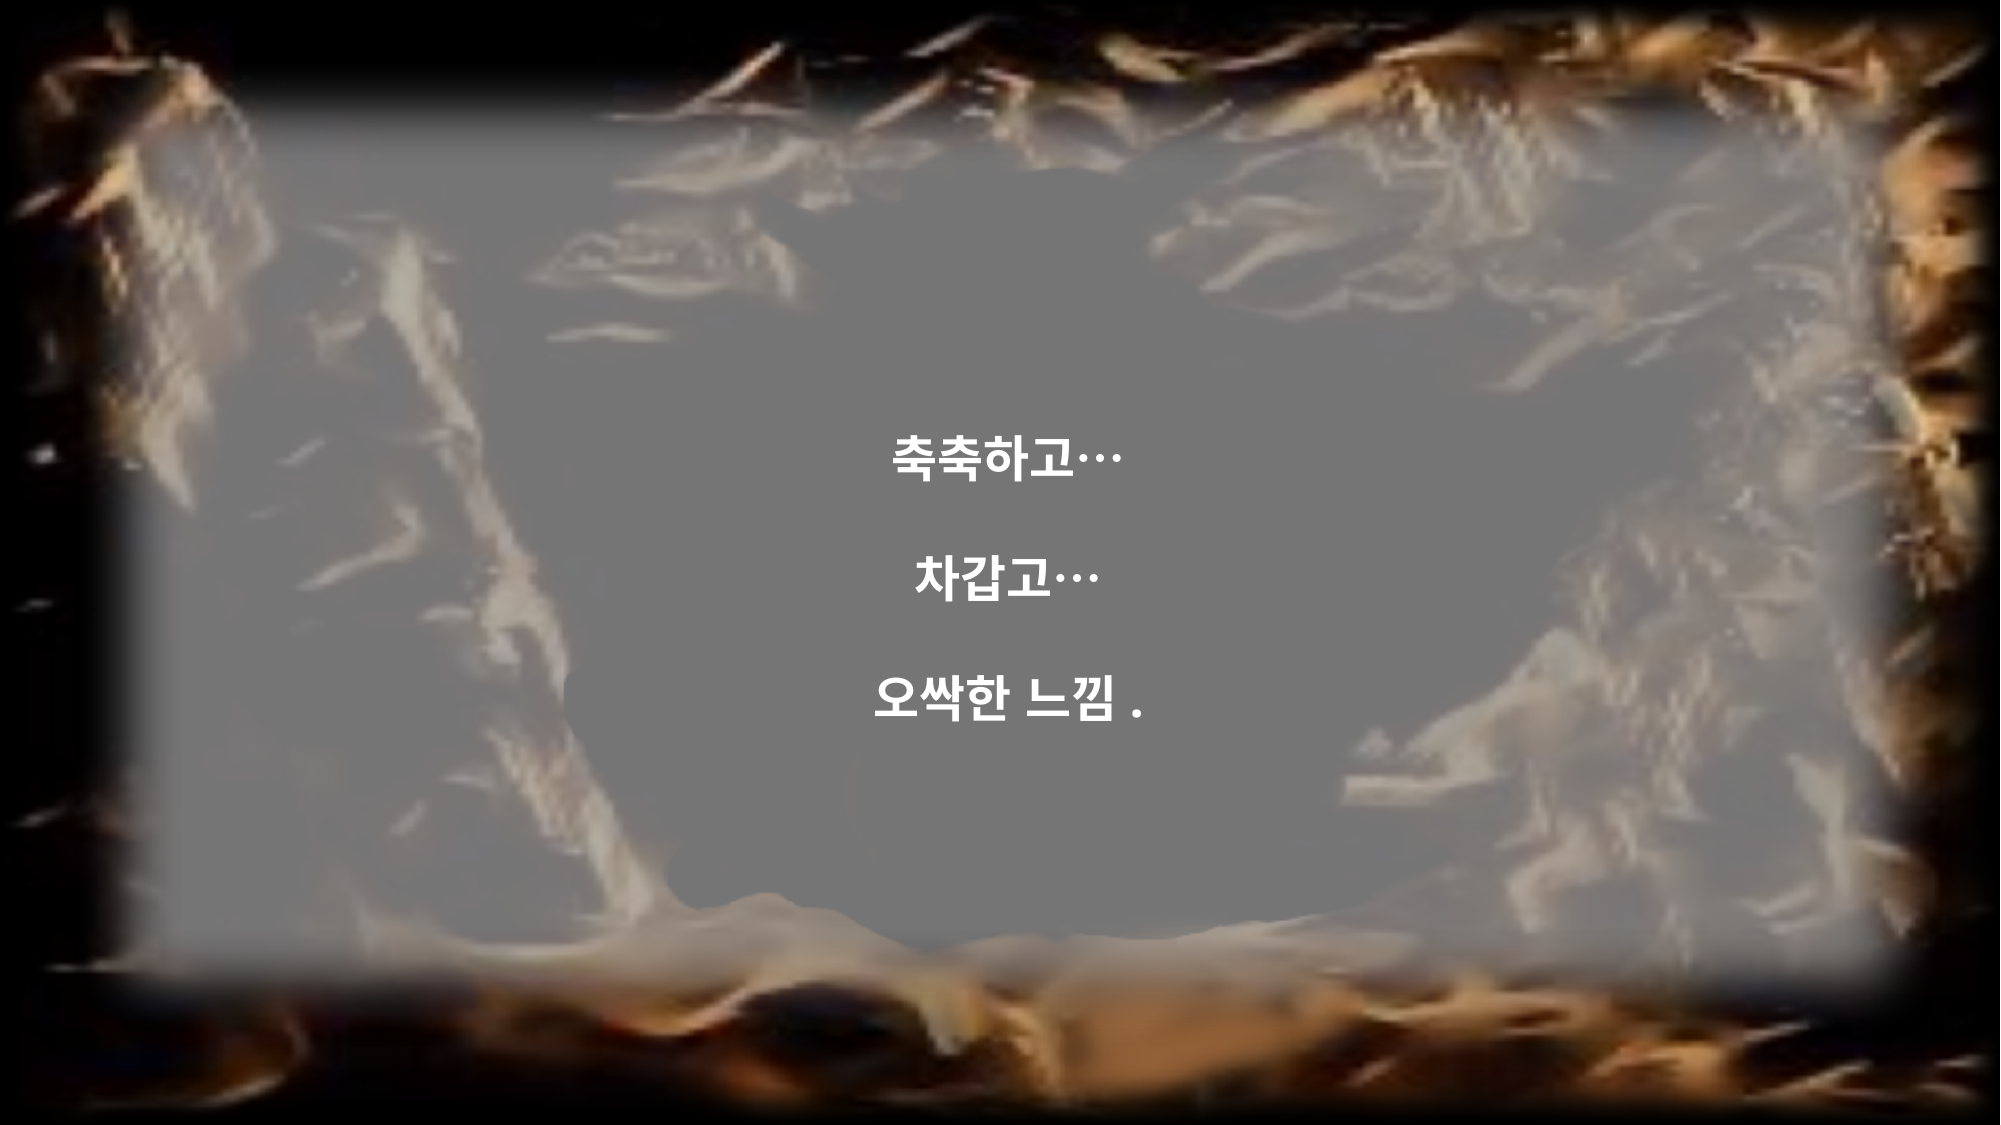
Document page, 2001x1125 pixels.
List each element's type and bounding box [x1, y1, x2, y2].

text_box [0, 0, 2000, 1125]
